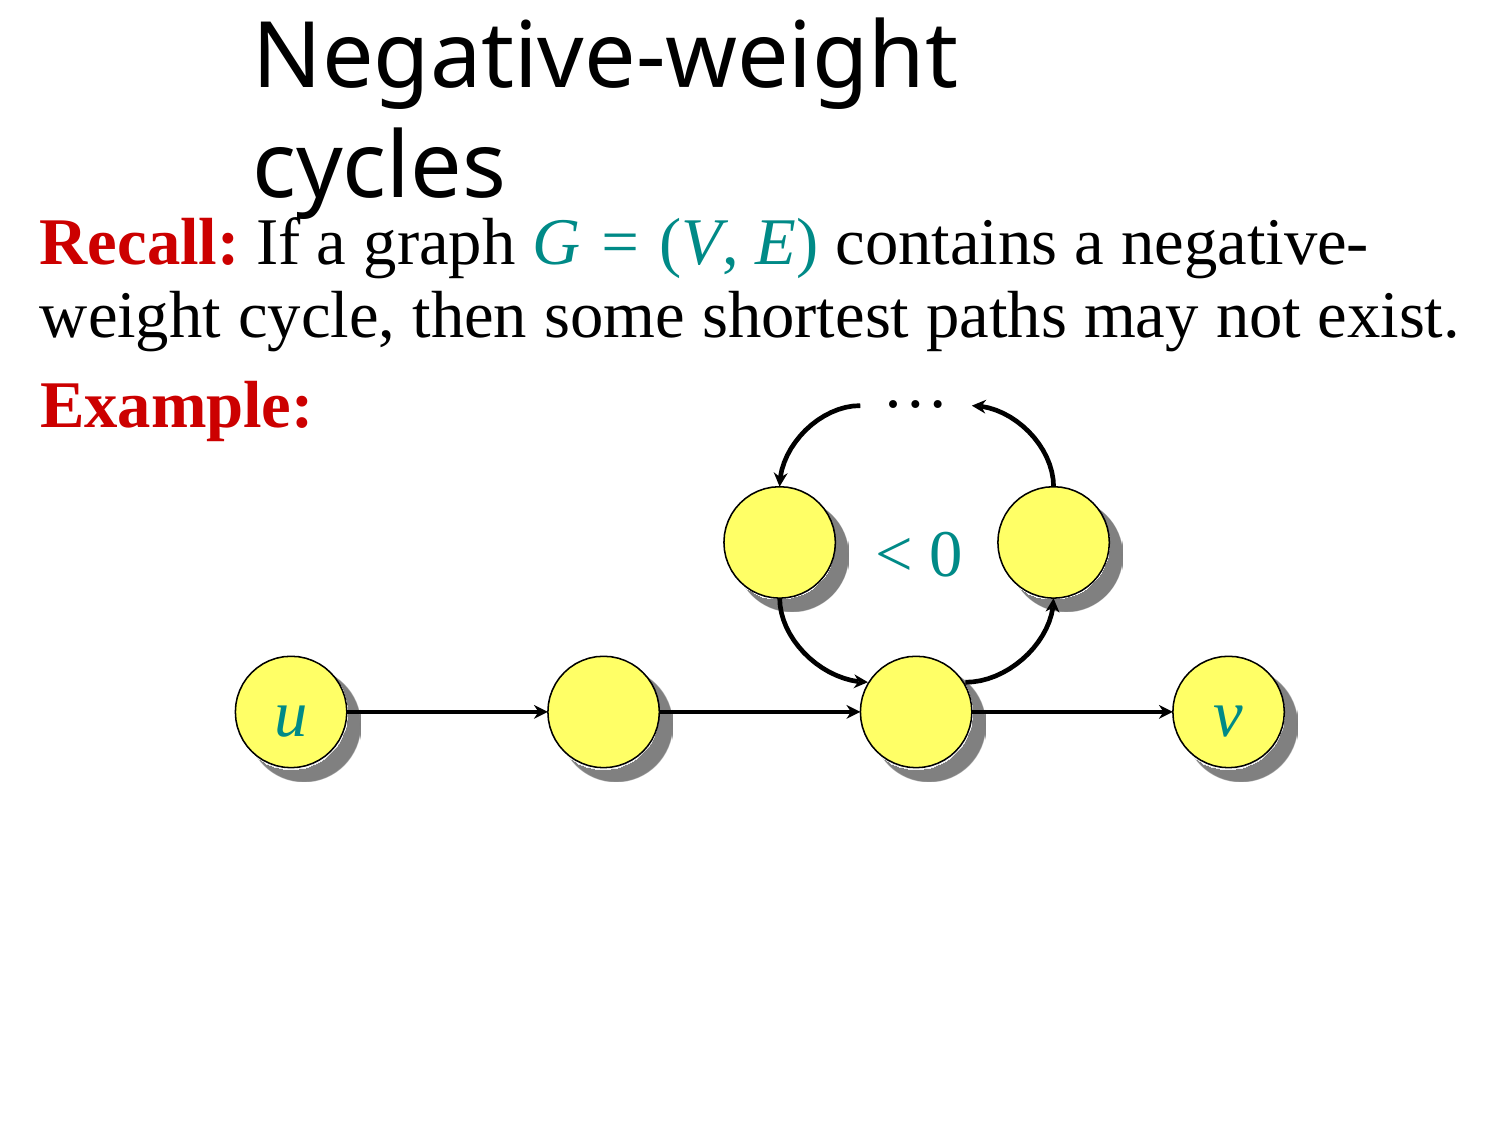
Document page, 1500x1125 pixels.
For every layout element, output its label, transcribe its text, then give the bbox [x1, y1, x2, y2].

title Negative-weight cycles [250, 0, 1138, 195]
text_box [346, 399, 1173, 719]
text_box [547, 655, 1313, 782]
text_box … [880, 339, 952, 399]
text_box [234, 655, 377, 782]
text_box Example: [38, 358, 317, 441]
text_box Recall: If a graph G = (V, E) contains a negative- weight cycle, then some shortest paths may not exist. [37, 195, 1462, 351]
